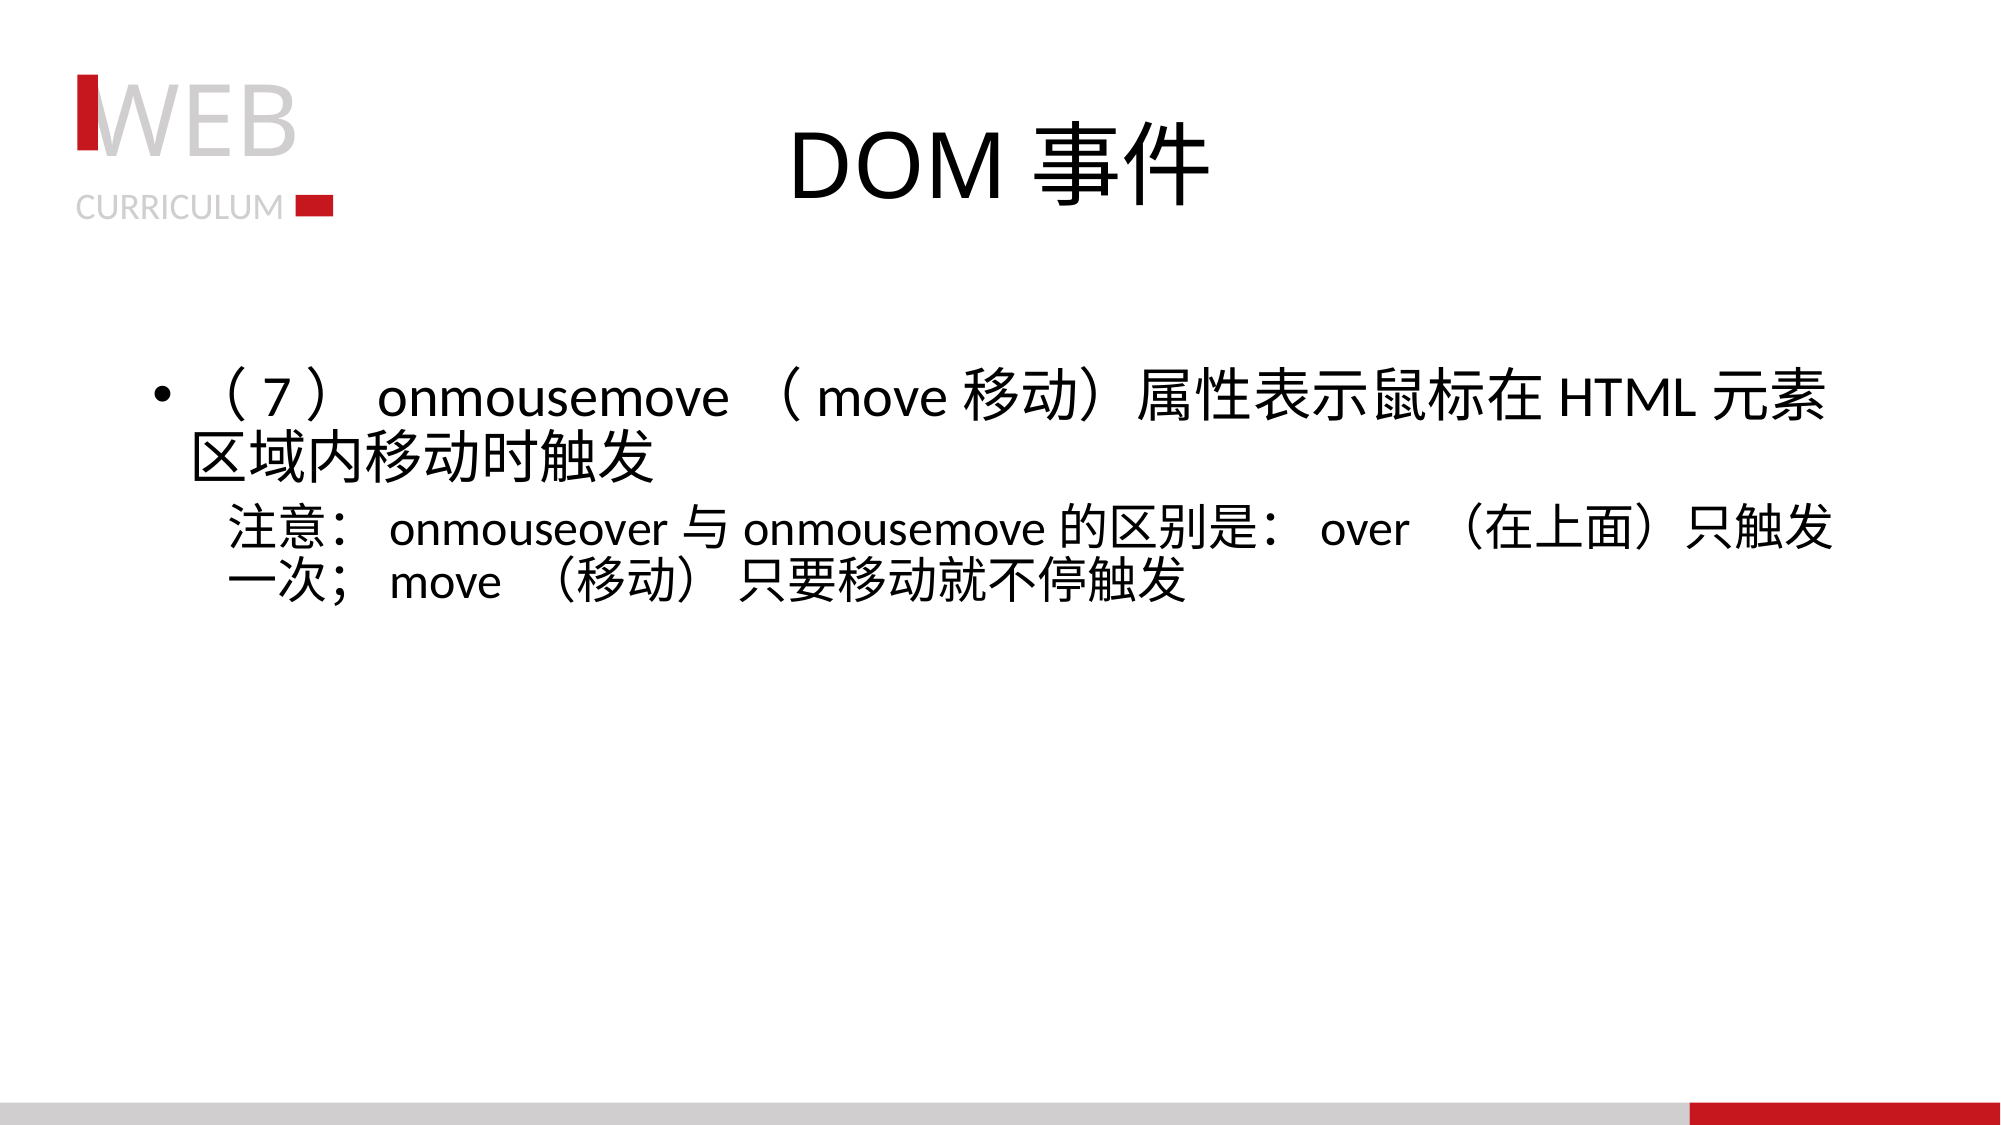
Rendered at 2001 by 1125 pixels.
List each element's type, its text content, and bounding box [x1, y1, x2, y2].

title DOM事件 [137, 59, 1863, 277]
list （7）onmousemove（move移动）属性表示鼠标在HTML元素区域内移动时触发 注意：onmouseover与onmousemove的区别是：over （在上面）只触发一次；move （移动） 只要移动就不停触发 [137, 277, 1863, 992]
